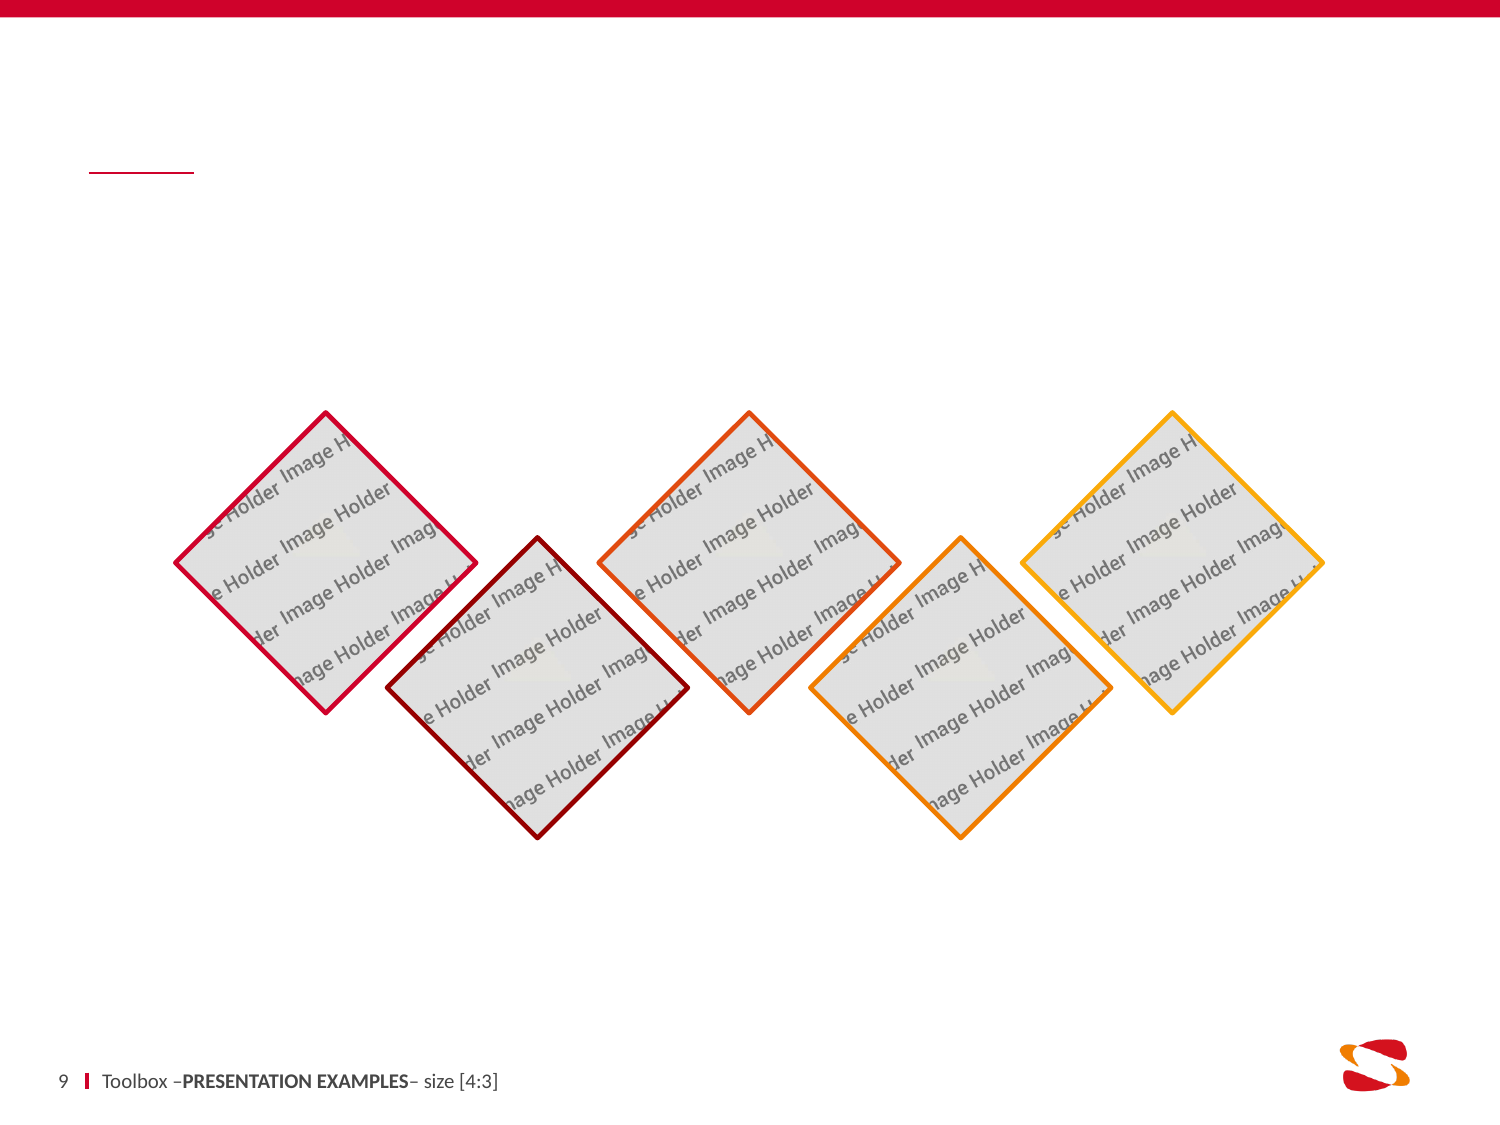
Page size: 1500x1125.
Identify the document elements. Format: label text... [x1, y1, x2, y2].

picture [175, 412, 1323, 839]
picture [1328, 1031, 1421, 1099]
footer Toolbox –PRESENTATION EXAMPLES– size [4:3] [87, 1066, 833, 1094]
slide_number 9 [20, 1066, 69, 1094]
